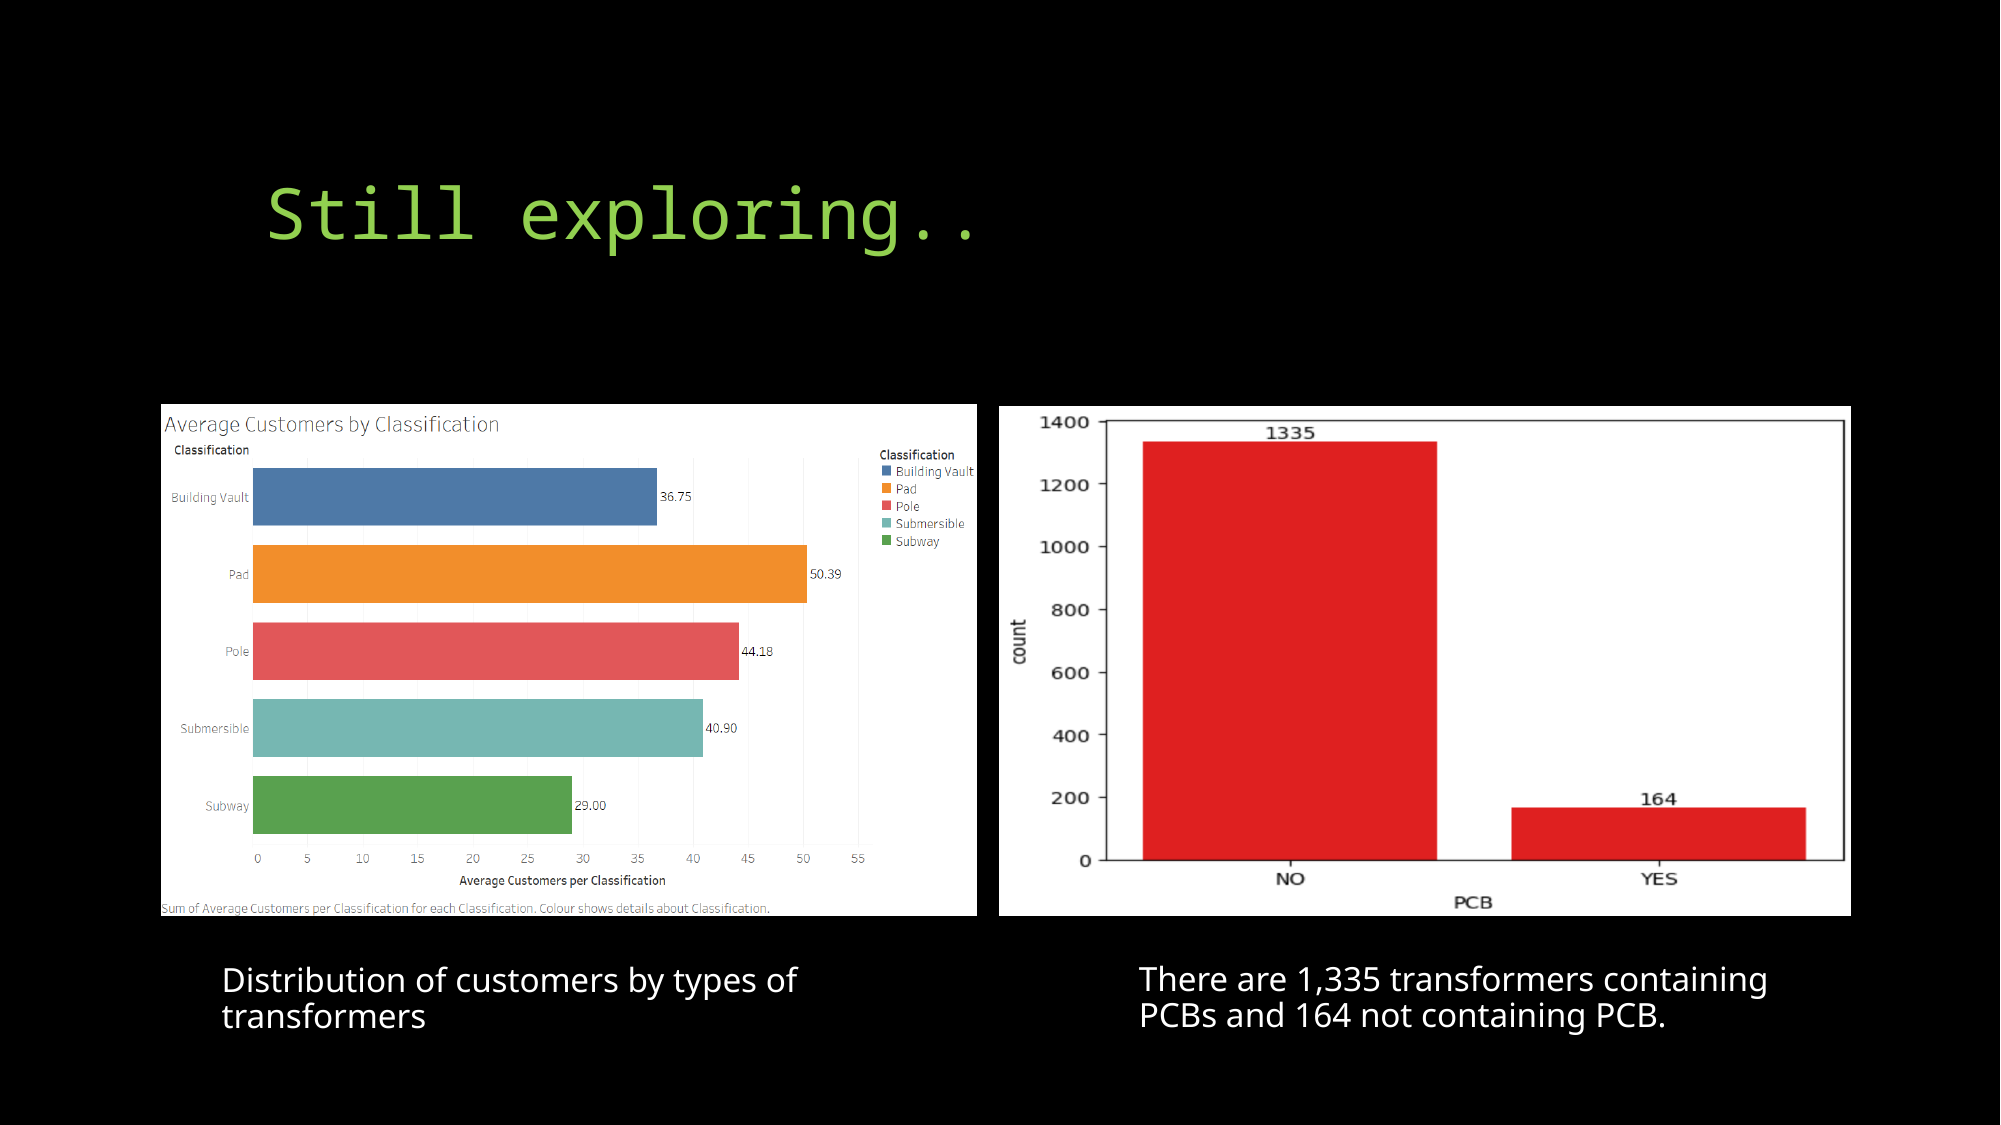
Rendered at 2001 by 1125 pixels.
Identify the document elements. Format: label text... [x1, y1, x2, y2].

list Distribution of customers by types of transformers [206, 943, 941, 1057]
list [161, 404, 977, 916]
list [999, 406, 1851, 916]
title Still exploring.. [249, 75, 1750, 263]
list There are 1,335 transformers containing PCBs and 164 not containing PCB. [1124, 942, 1837, 1056]
